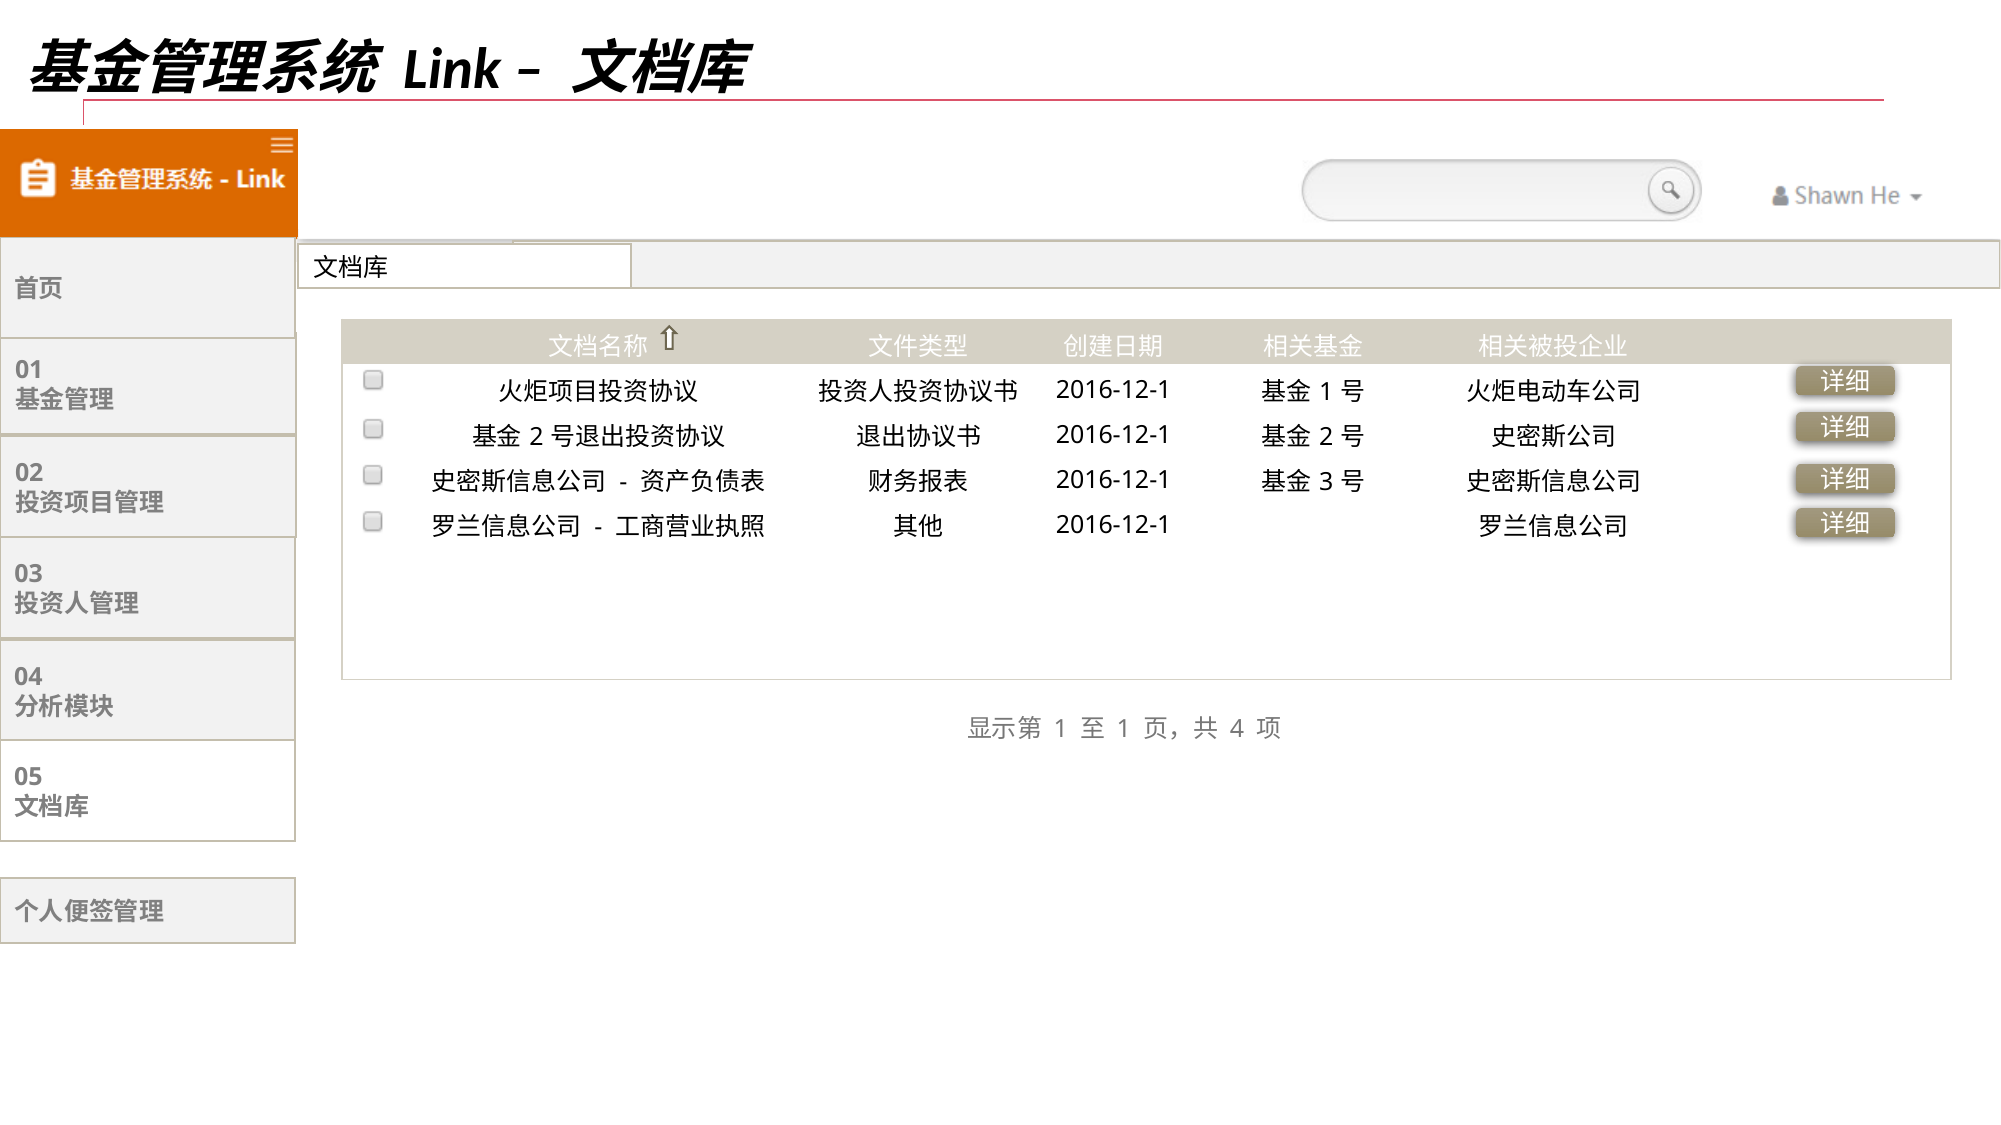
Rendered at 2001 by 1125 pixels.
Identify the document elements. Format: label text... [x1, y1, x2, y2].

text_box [0, 129, 971, 841]
picture [1298, 158, 1711, 224]
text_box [1796, 366, 1895, 538]
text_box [971, 0, 997, 1013]
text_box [357, 364, 390, 538]
text_box 基金管理系统 Link – 文档库 [11, 22, 760, 108]
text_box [997, 129, 2001, 841]
text_box 个人便签管理 [0, 877, 296, 944]
